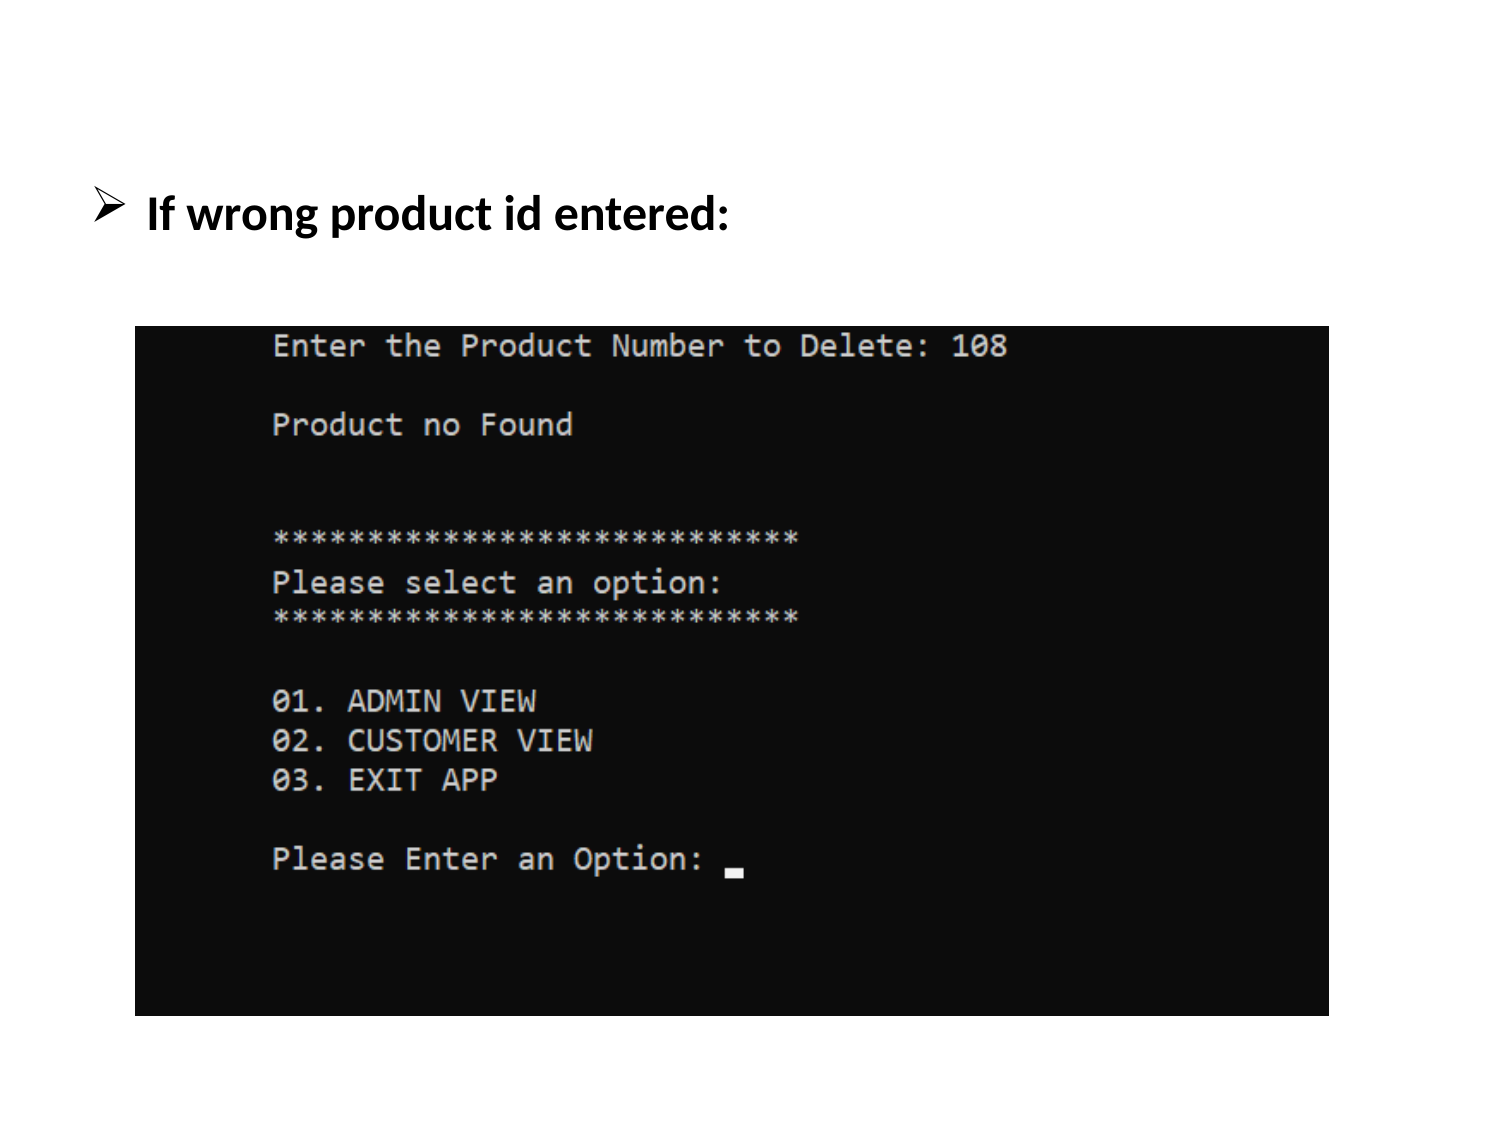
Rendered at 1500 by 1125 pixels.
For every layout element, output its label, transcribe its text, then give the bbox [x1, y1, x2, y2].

list If wrong product id entered: [75, 172, 1425, 1005]
picture [135, 326, 1329, 1016]
